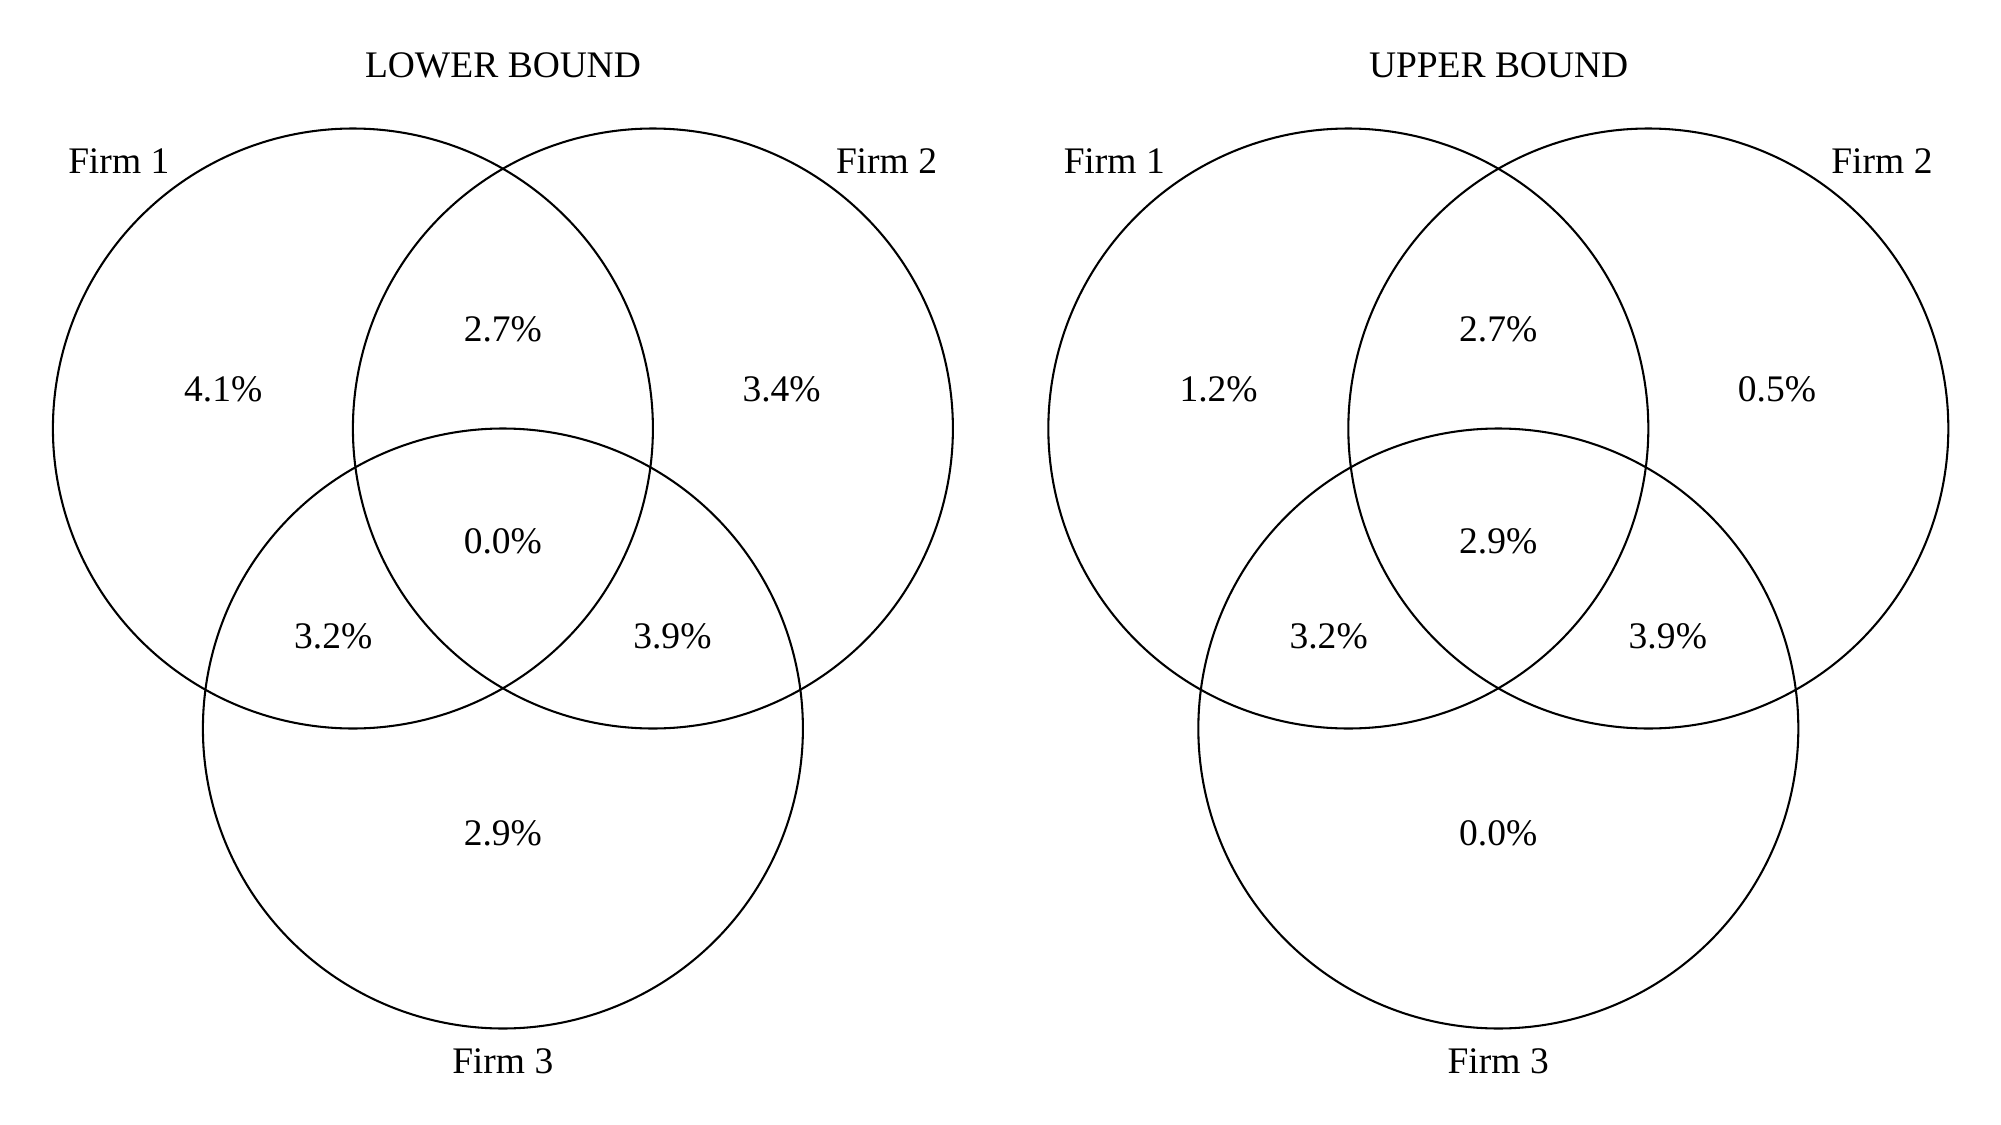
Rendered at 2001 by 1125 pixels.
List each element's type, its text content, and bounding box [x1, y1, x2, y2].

text_box 4.1% [169, 356, 278, 417]
text_box [201, 427, 804, 1028]
text_box 1.2% [1164, 356, 1273, 417]
text_box 2.9% [1444, 508, 1553, 569]
text_box Firm 3 [437, 1028, 569, 1089]
text_box 0.0% [448, 508, 557, 569]
text_box Firm 3 [1432, 1028, 1564, 1089]
text_box Firm 1 [1049, 128, 1181, 189]
text_box Firm 2 [1816, 128, 1948, 189]
text_box 3.4% [727, 356, 836, 417]
text_box 3.2% [279, 603, 388, 664]
text_box 3.2% [1274, 603, 1383, 664]
text_box [51, 127, 502, 691]
text_box 0.5% [1723, 356, 1832, 417]
text_box [351, 127, 954, 690]
text_box [1197, 427, 1800, 1028]
text_box 3.9% [1614, 603, 1722, 664]
text_box Firm 1 [53, 128, 185, 189]
text_box 2.7% [1444, 296, 1553, 357]
text_box 3.9% [618, 603, 727, 664]
text_box LOWER BOUND [350, 32, 656, 92]
text_box Firm 2 [821, 128, 953, 189]
text_box [1047, 127, 1498, 690]
text_box UPPER BOUND [1354, 32, 1644, 92]
text_box [1347, 127, 1950, 690]
text_box 2.9% [448, 800, 557, 860]
text_box 0.0% [1444, 800, 1553, 860]
text_box 2.7% [448, 296, 557, 357]
